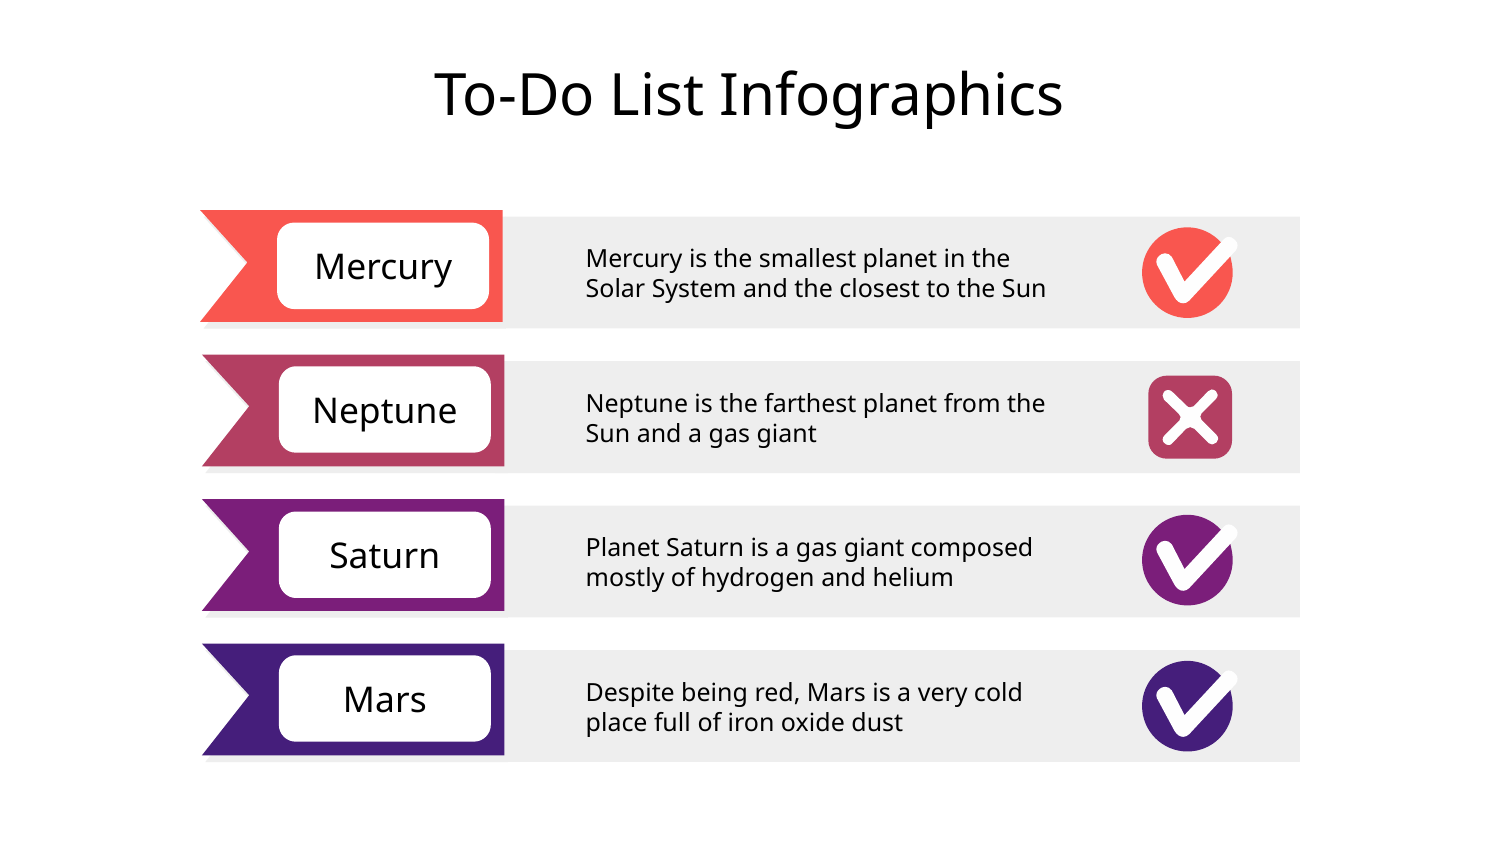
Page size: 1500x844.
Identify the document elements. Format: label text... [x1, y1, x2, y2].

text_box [201, 498, 1301, 618]
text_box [201, 643, 1301, 763]
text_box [199, 209, 1301, 329]
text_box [201, 354, 1301, 474]
title To-Do List Infographics [116, 52, 1384, 132]
